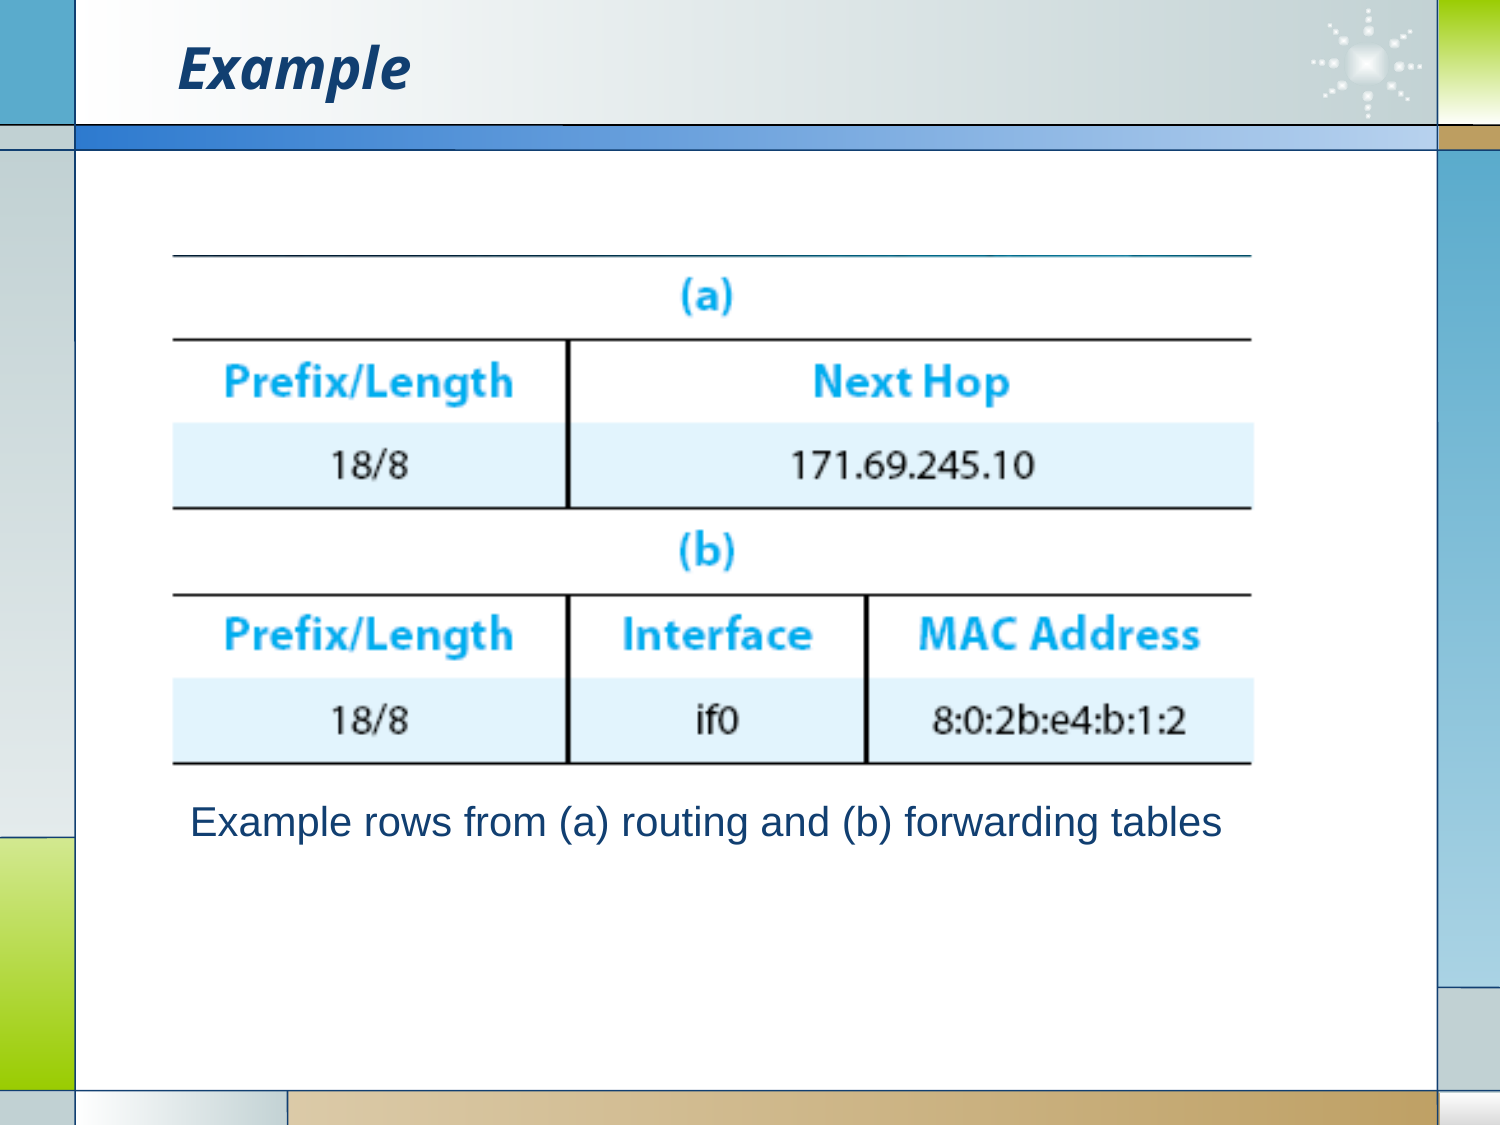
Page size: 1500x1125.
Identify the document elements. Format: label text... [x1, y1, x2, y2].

list Example rows from (a) routing and (b) forwarding tables [99, 201, 1417, 1010]
title Example [162, 19, 1263, 113]
picture [170, 255, 1271, 786]
